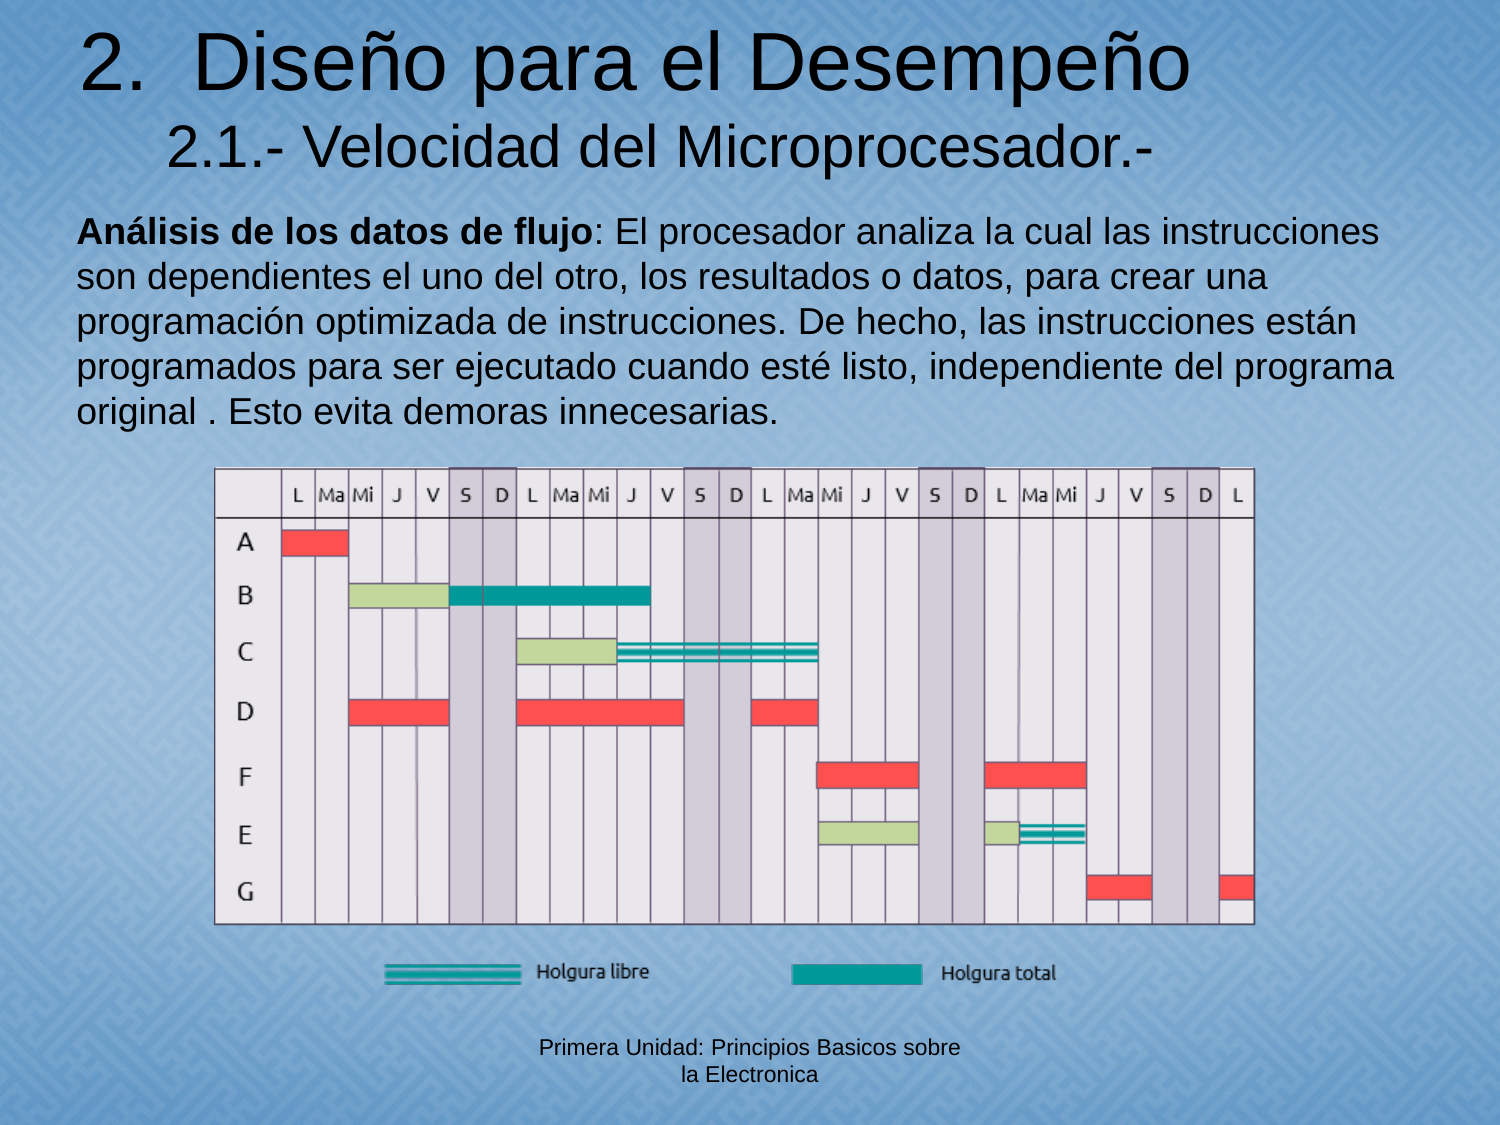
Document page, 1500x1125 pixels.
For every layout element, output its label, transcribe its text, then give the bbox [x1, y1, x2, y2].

footer Primera Unidad: Principios Basicos sobre la Electronica [512, 1024, 988, 1103]
picture [213, 467, 1266, 998]
text_box Análisis de los datos de flujo: El procesador analiza la cual las instrucciones son dependientes el uno del otro, los resultados o datos, para crear una programación optimizada de instrucciones. De hecho, las instrucciones están programados para ser ejecutado cuando esté listo, independiente del programa original . Esto evita demoras innecesarias. [61, 199, 1424, 440]
text_box Diseño para el Desempeño 2.1.- Velocidad del Microprocesador.- [64, 0, 1415, 188]
